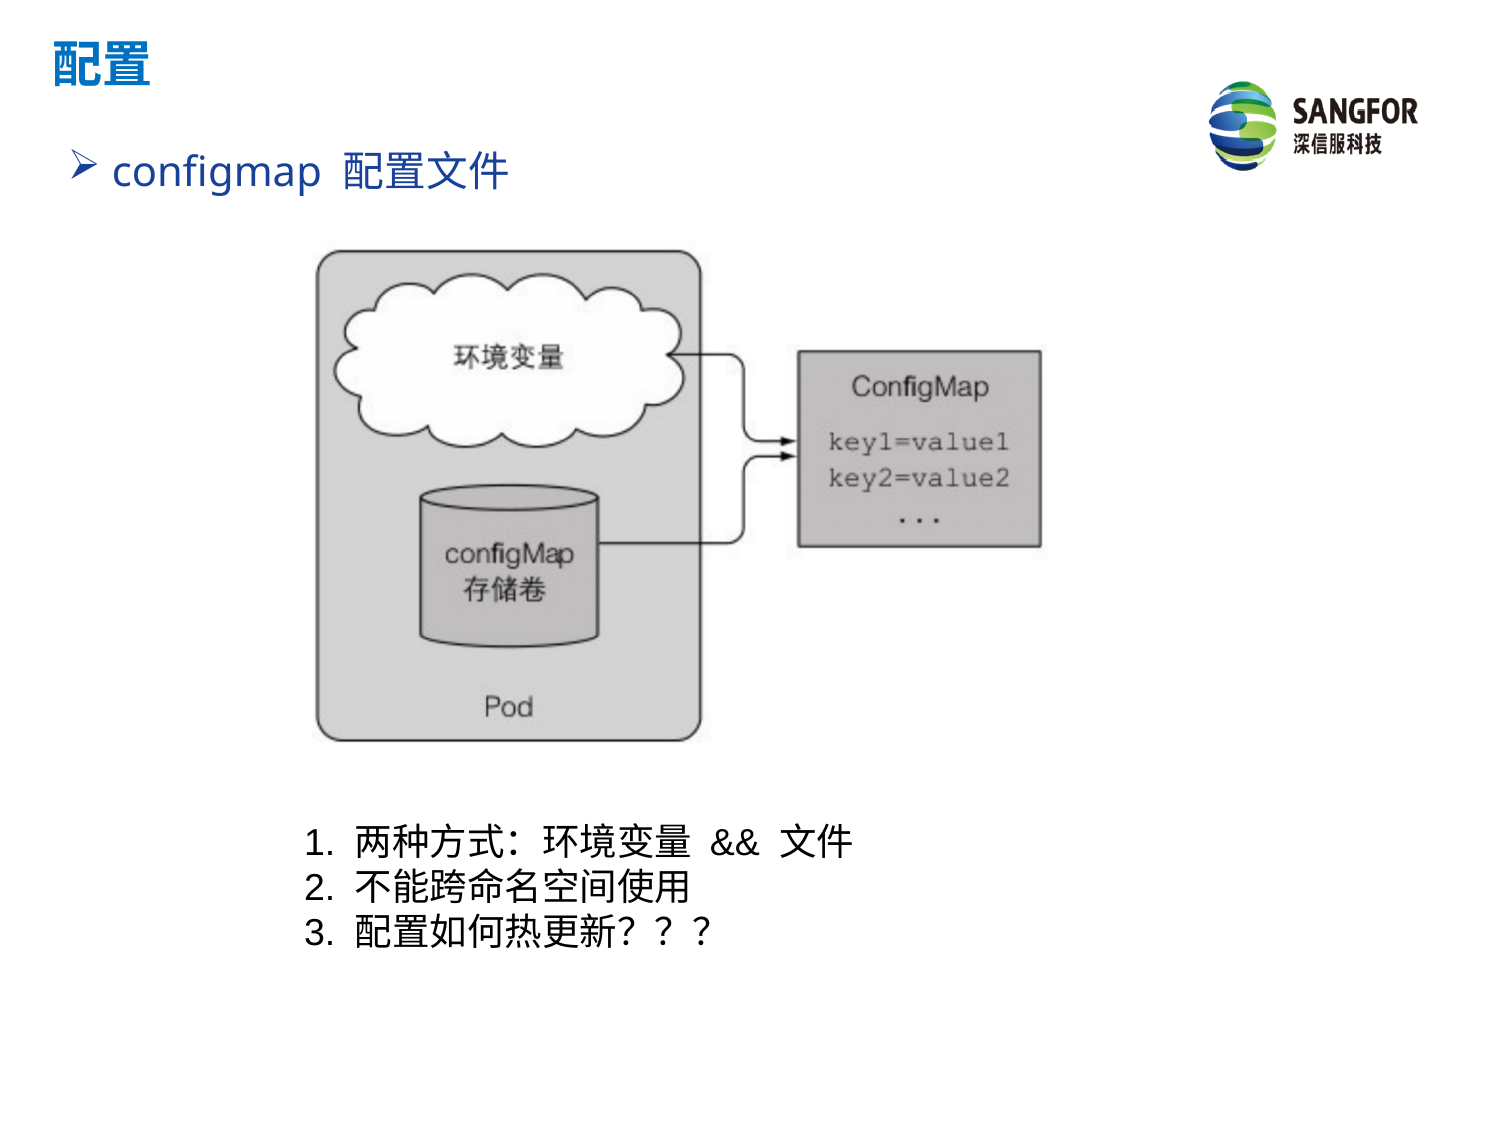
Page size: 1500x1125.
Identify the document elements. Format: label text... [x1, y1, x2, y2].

text_box 配置 [37, 24, 629, 100]
picture [1204, 77, 1422, 178]
text_box 1. 两种方式：环境变量 && 文件 2. 不能跨命名空间使用 3. 配置如何热更新？？？ [289, 810, 1087, 961]
picture [312, 239, 1070, 752]
text_box configmap 配置文件 [53, 137, 1006, 203]
